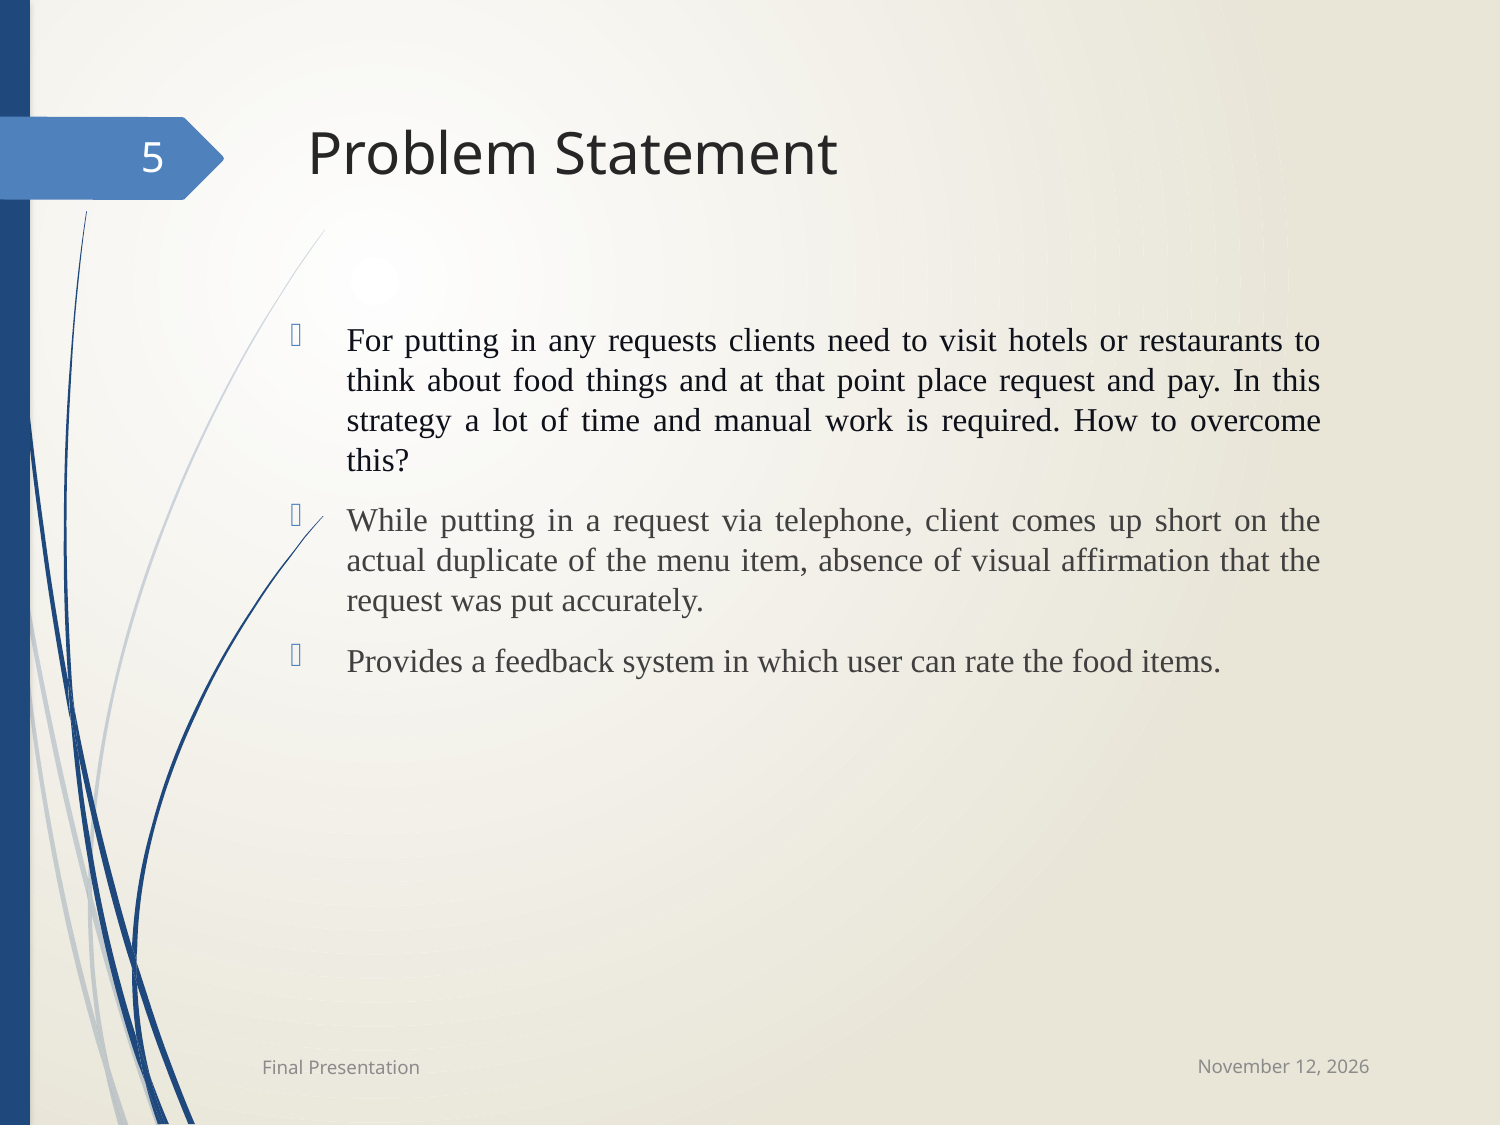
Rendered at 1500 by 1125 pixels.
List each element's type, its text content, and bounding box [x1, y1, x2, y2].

footer Final Presentation [247, 1037, 1185, 1098]
title Problem Statement [247, 109, 1328, 210]
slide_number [1185, 1037, 1409, 1098]
slide_number 5 [83, 129, 180, 190]
list For putting in any requests clients need to visit hotels or restaurants to think about food things and at that point place request and pay. In this strategy a lot of time and manual work is required. How to overcome this? While putting in a request via telephone, client comes up short on the actual duplicate of the menu item, absence of visual affirmation that the request was put accurately. Provides a feedback system in which user can rate the food items. [275, 249, 1338, 888]
